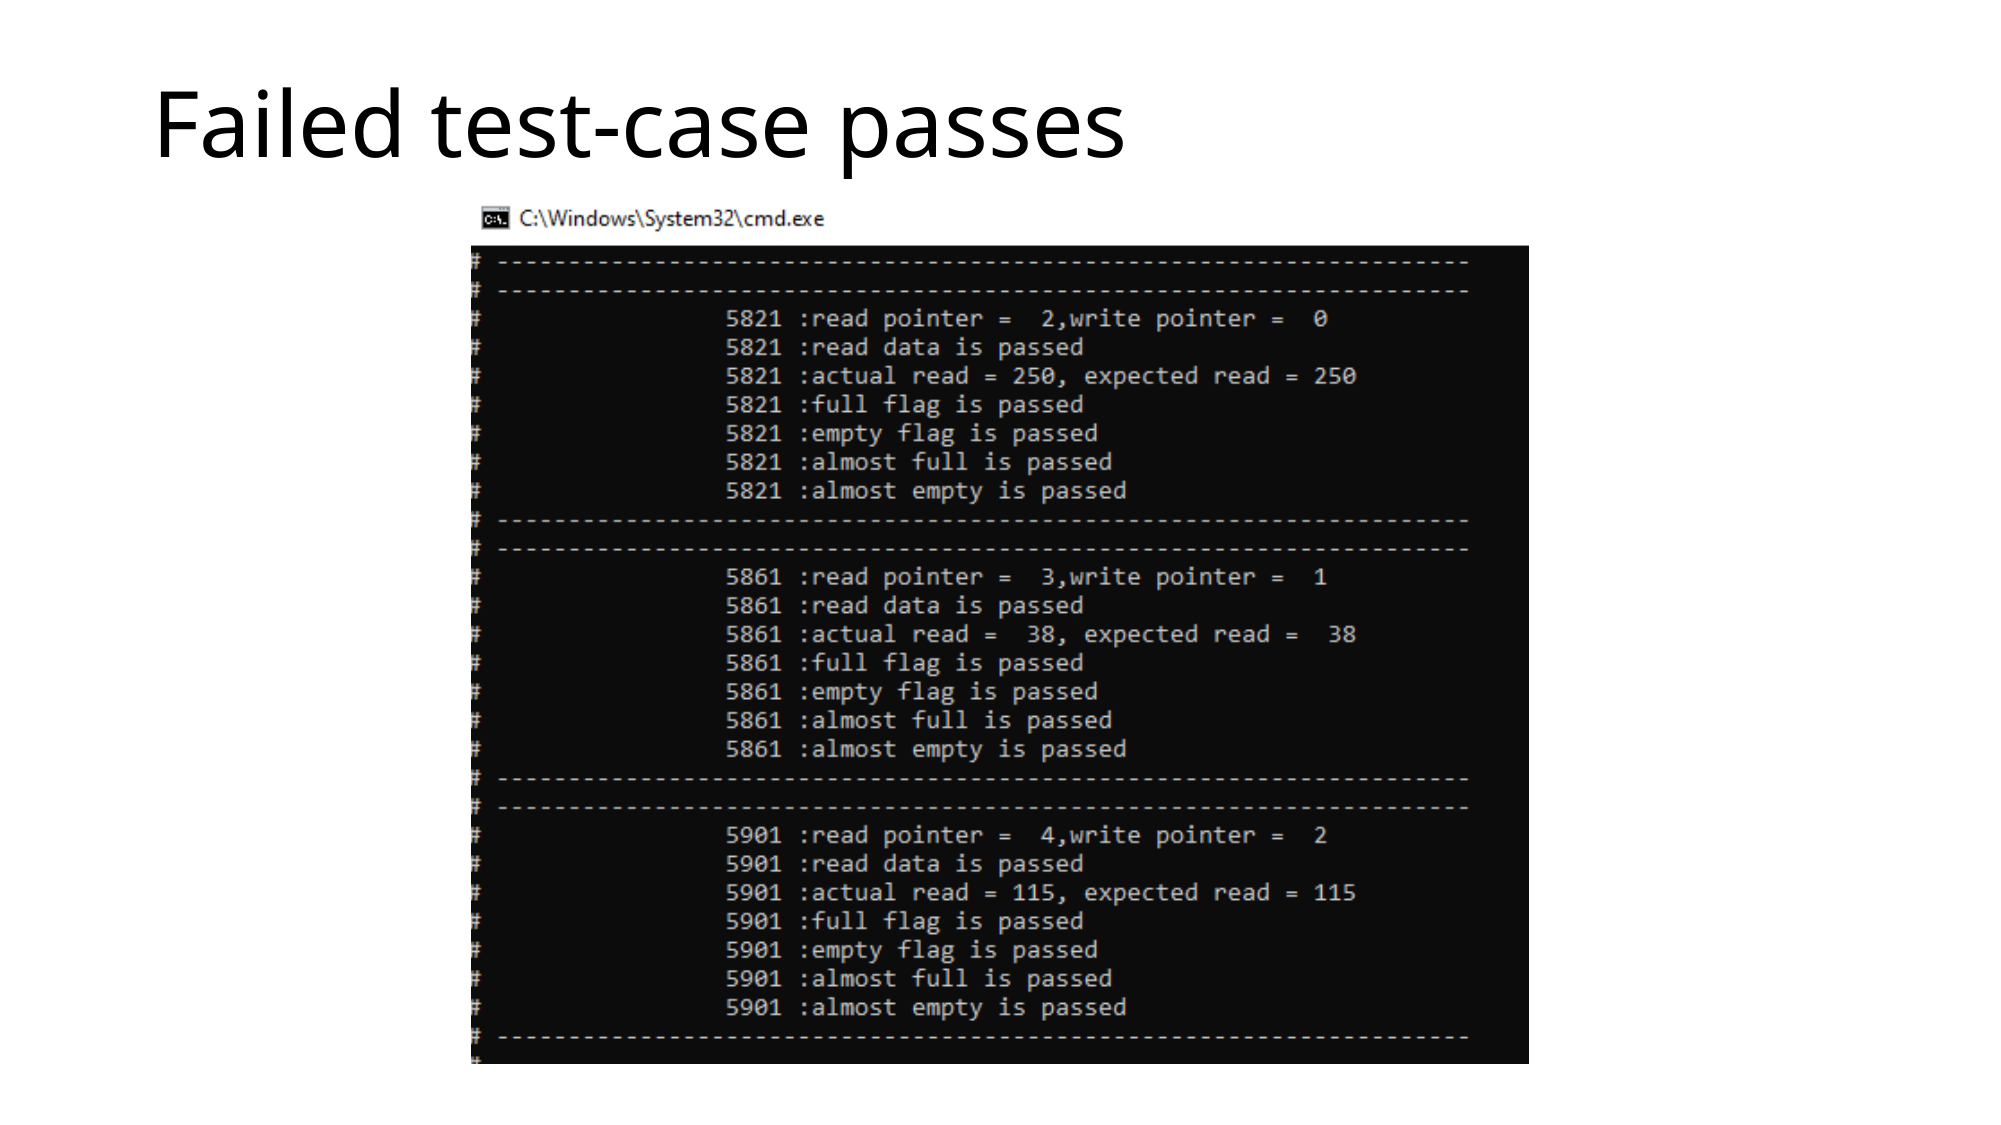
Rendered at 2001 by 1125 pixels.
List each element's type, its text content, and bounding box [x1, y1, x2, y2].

title Failed test-case passes [137, 59, 1863, 195]
picture [471, 194, 1529, 1064]
